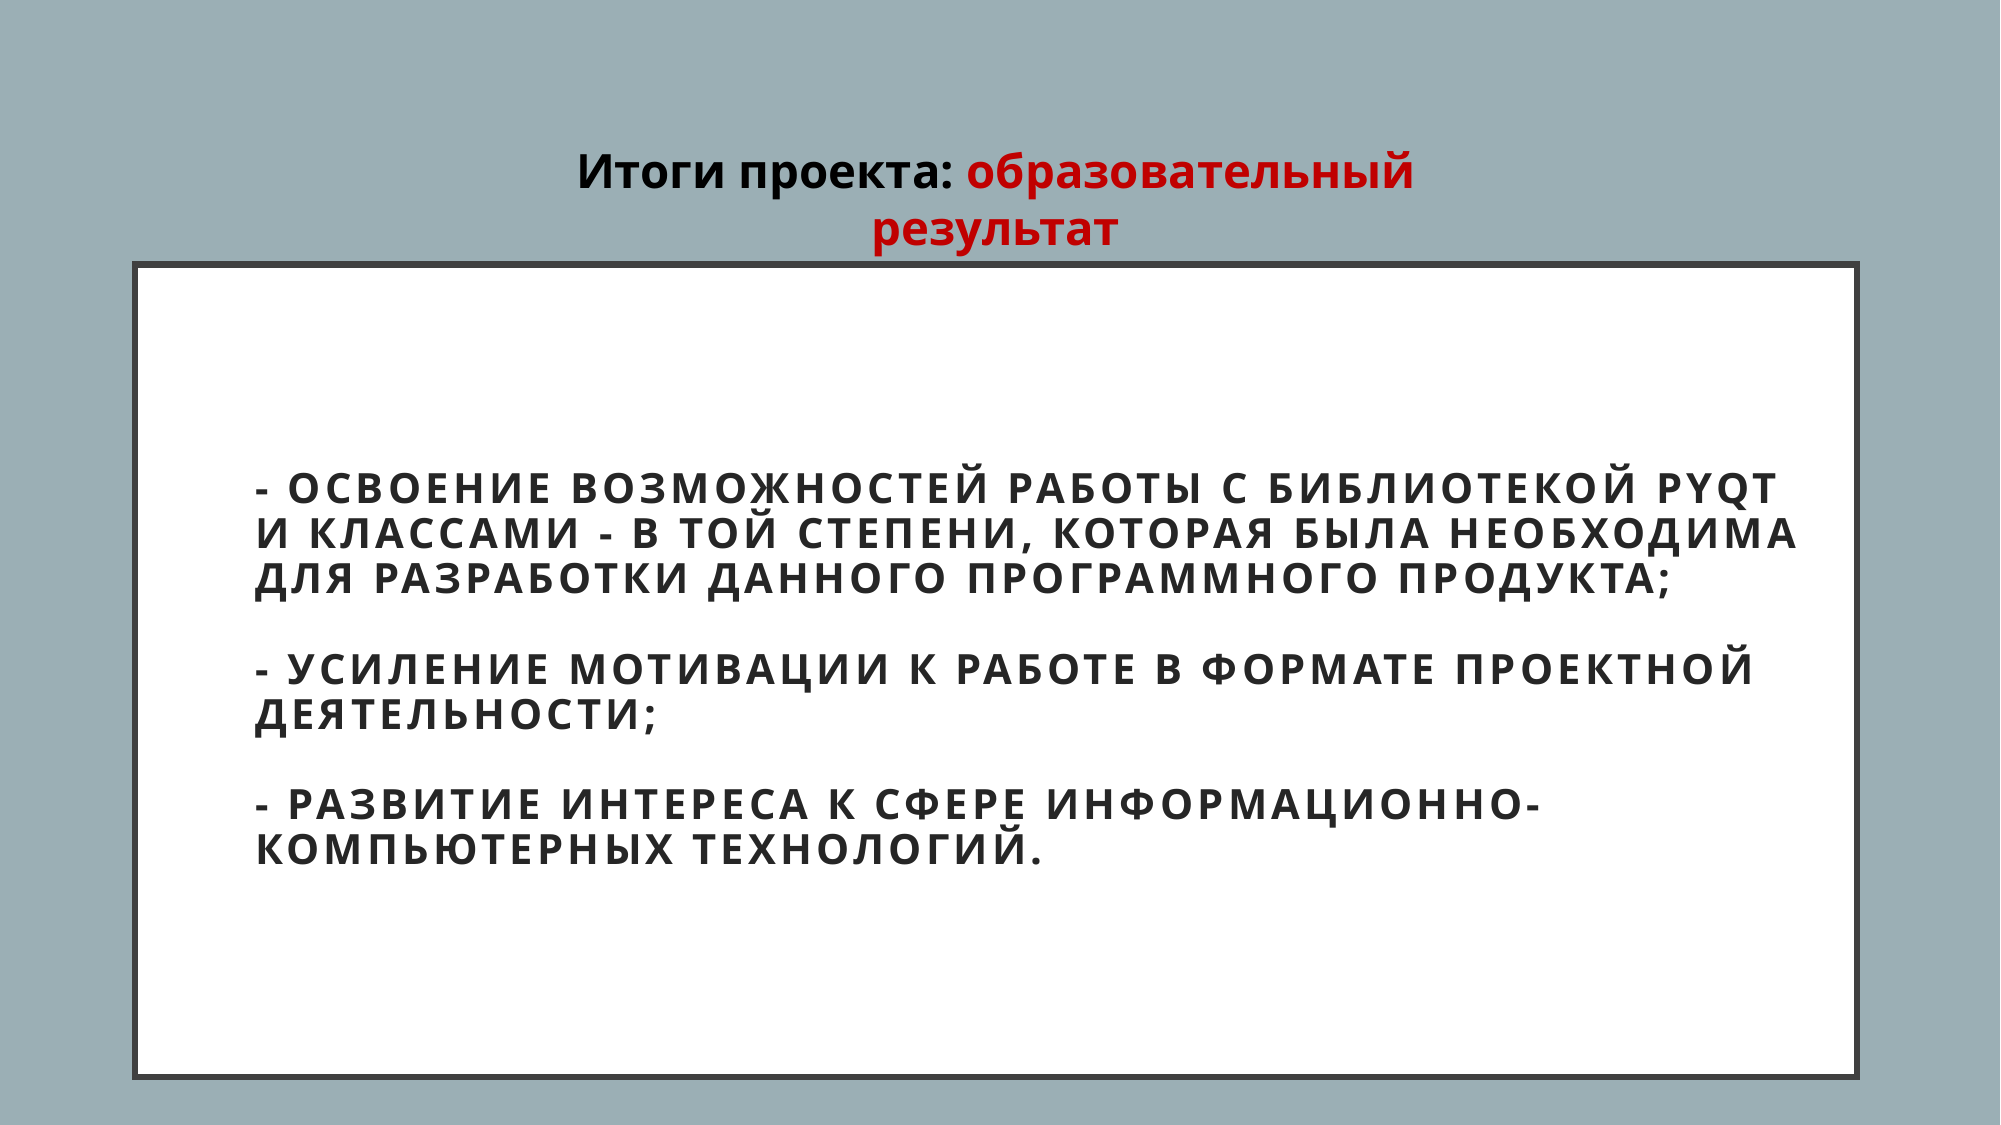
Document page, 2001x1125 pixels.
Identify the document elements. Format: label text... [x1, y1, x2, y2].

title - освоение возможностей работы с библиотекой PyQT и классами - в той степени, которая была необходима для разработки данного программного продукта; - усиление мотивации к работе в формате проектной деятельности; - развитие интереса к сфере информационно-компьютерных технологий. [132, 261, 1860, 1080]
subtitle Итоги проекта: образовательный результат [438, 61, 1554, 265]
